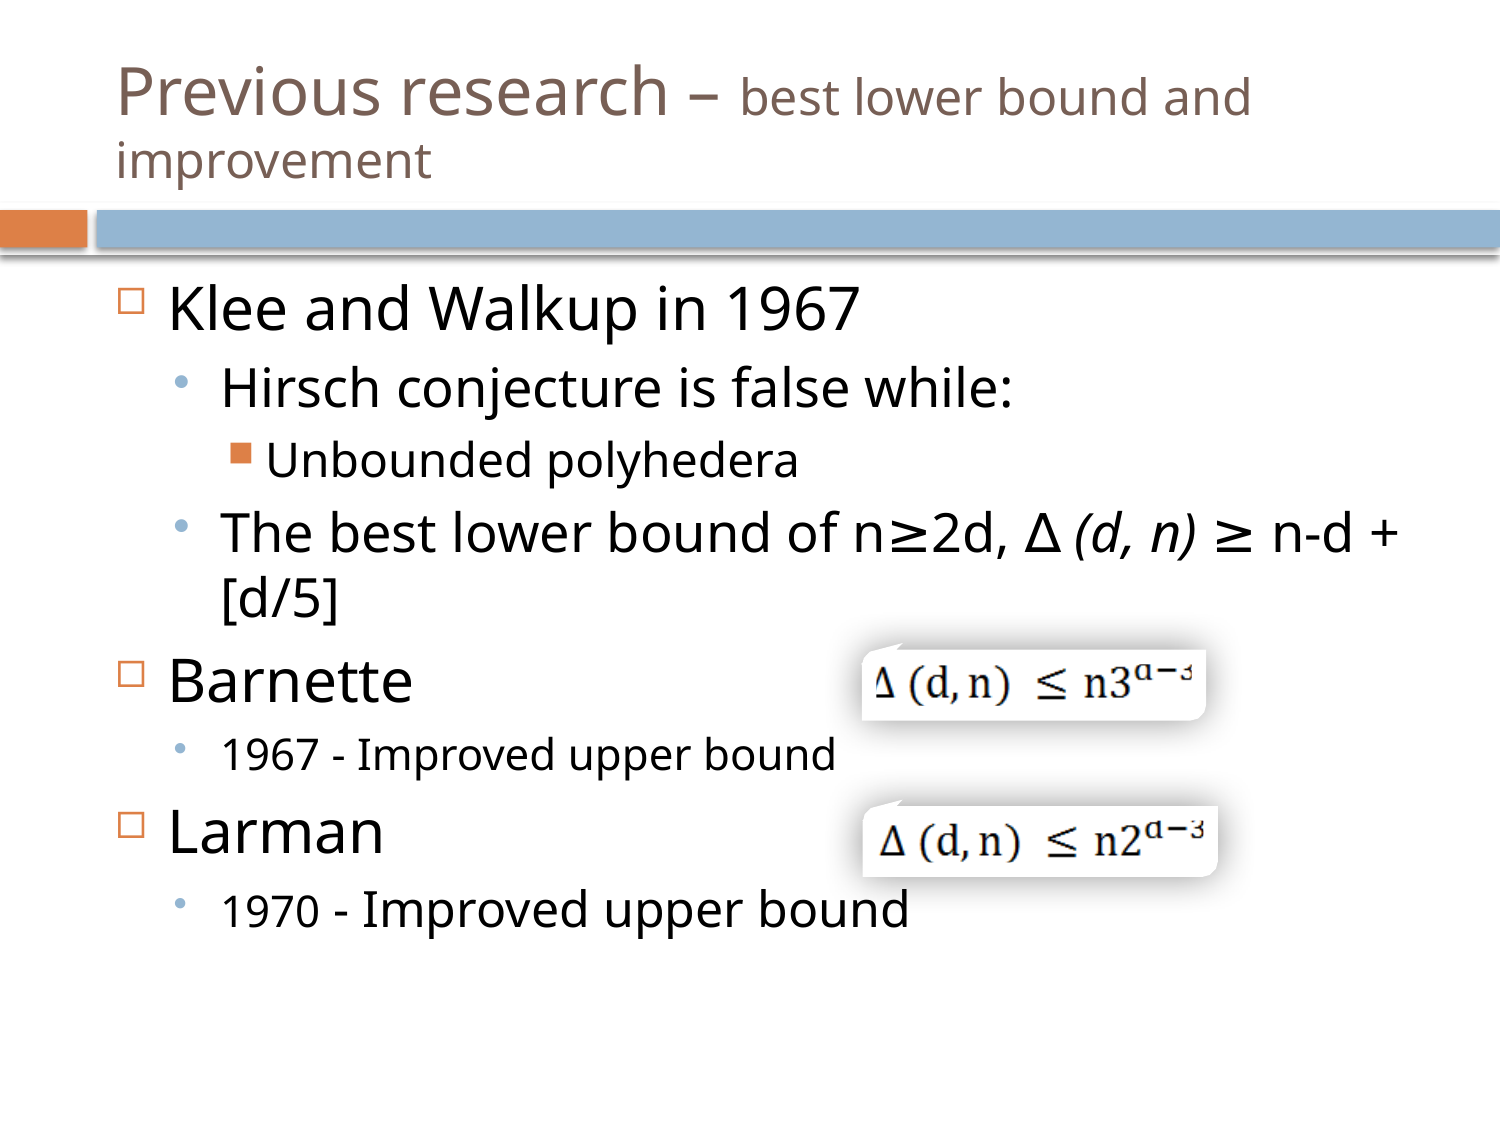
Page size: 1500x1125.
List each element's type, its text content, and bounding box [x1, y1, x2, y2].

title Previous research – best lower bound and improvement [100, 37, 1438, 200]
picture [869, 813, 1211, 870]
list Klee and Walkup in 1967 Hirsch conjecture is false while: Unbounded polyhedera The best lower bound of n≥2d, ∆ (d, n) ≥ n-d + [d/5] Barnette 1967 - Improved upper bound Larman 1970 - Improved upper bound [100, 262, 1438, 1000]
picture [868, 656, 1200, 714]
